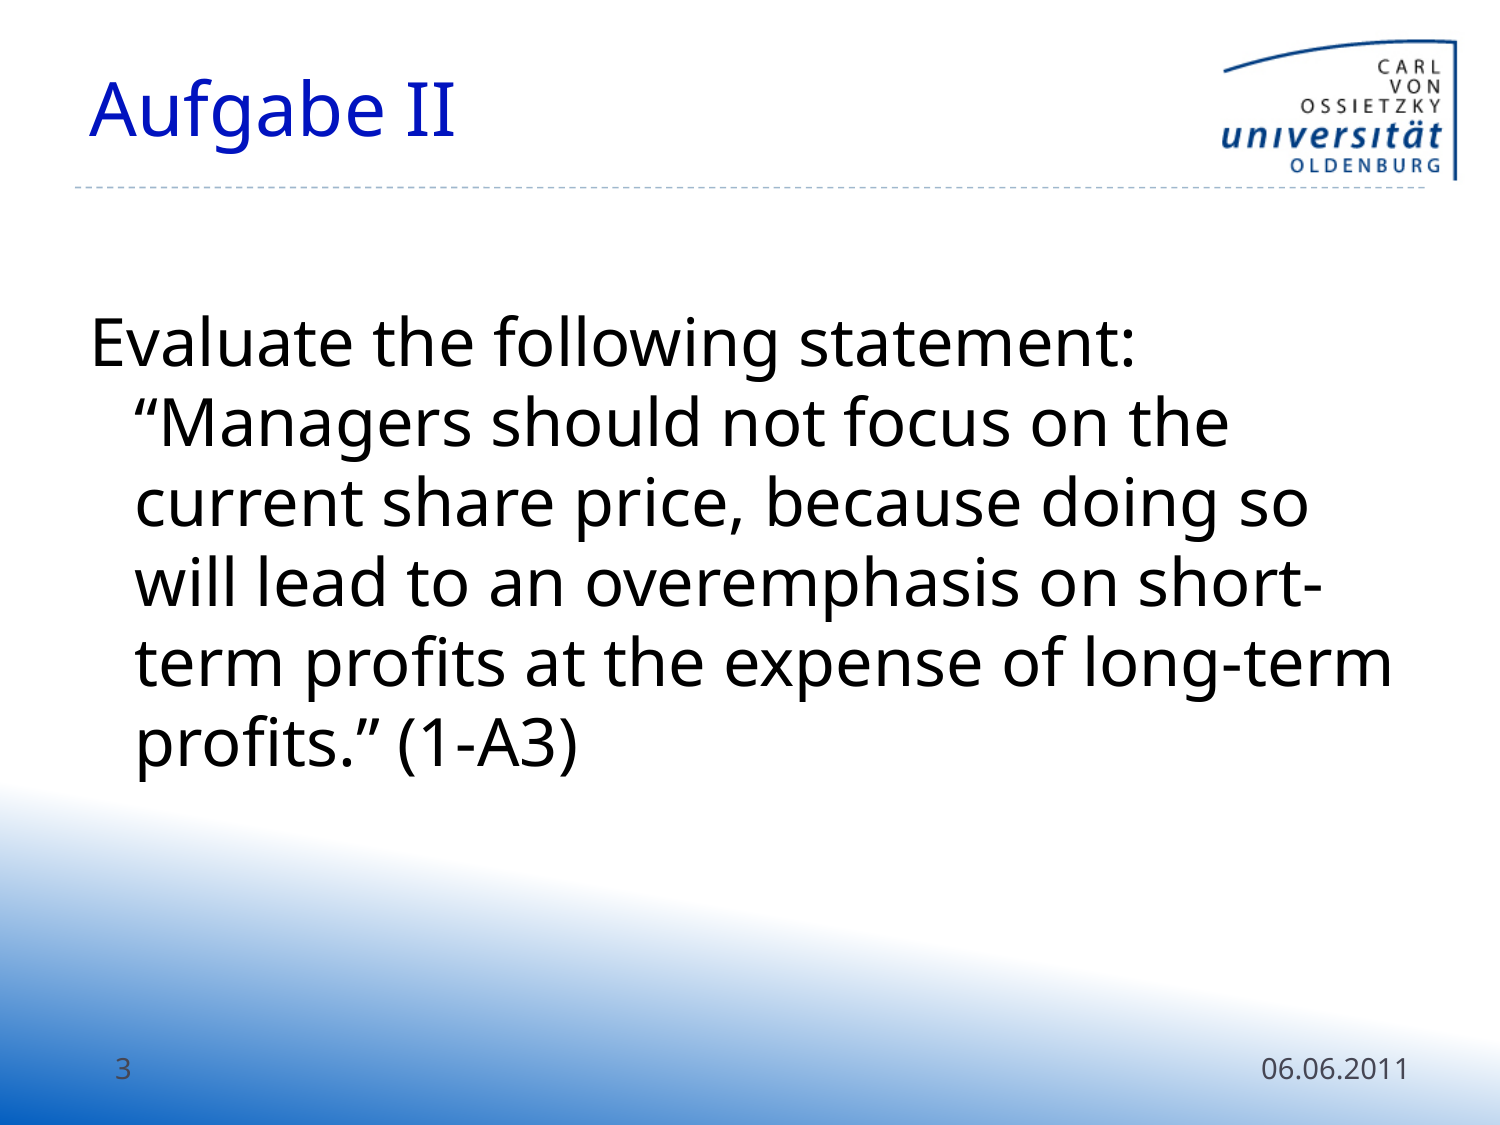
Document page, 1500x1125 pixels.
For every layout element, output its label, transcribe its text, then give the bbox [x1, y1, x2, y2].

slide_number 3 [100, 1042, 219, 1103]
list Evaluate the following statement: “Managers should not focus on the current share price, because doing so will lead to an overemphasis on short-term profits at the expense of long-term profits.” (1-A3) [75, 200, 1425, 1010]
picture [1210, 30, 1471, 189]
title Aufgabe II [75, 24, 1176, 188]
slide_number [1246, 1042, 1426, 1103]
